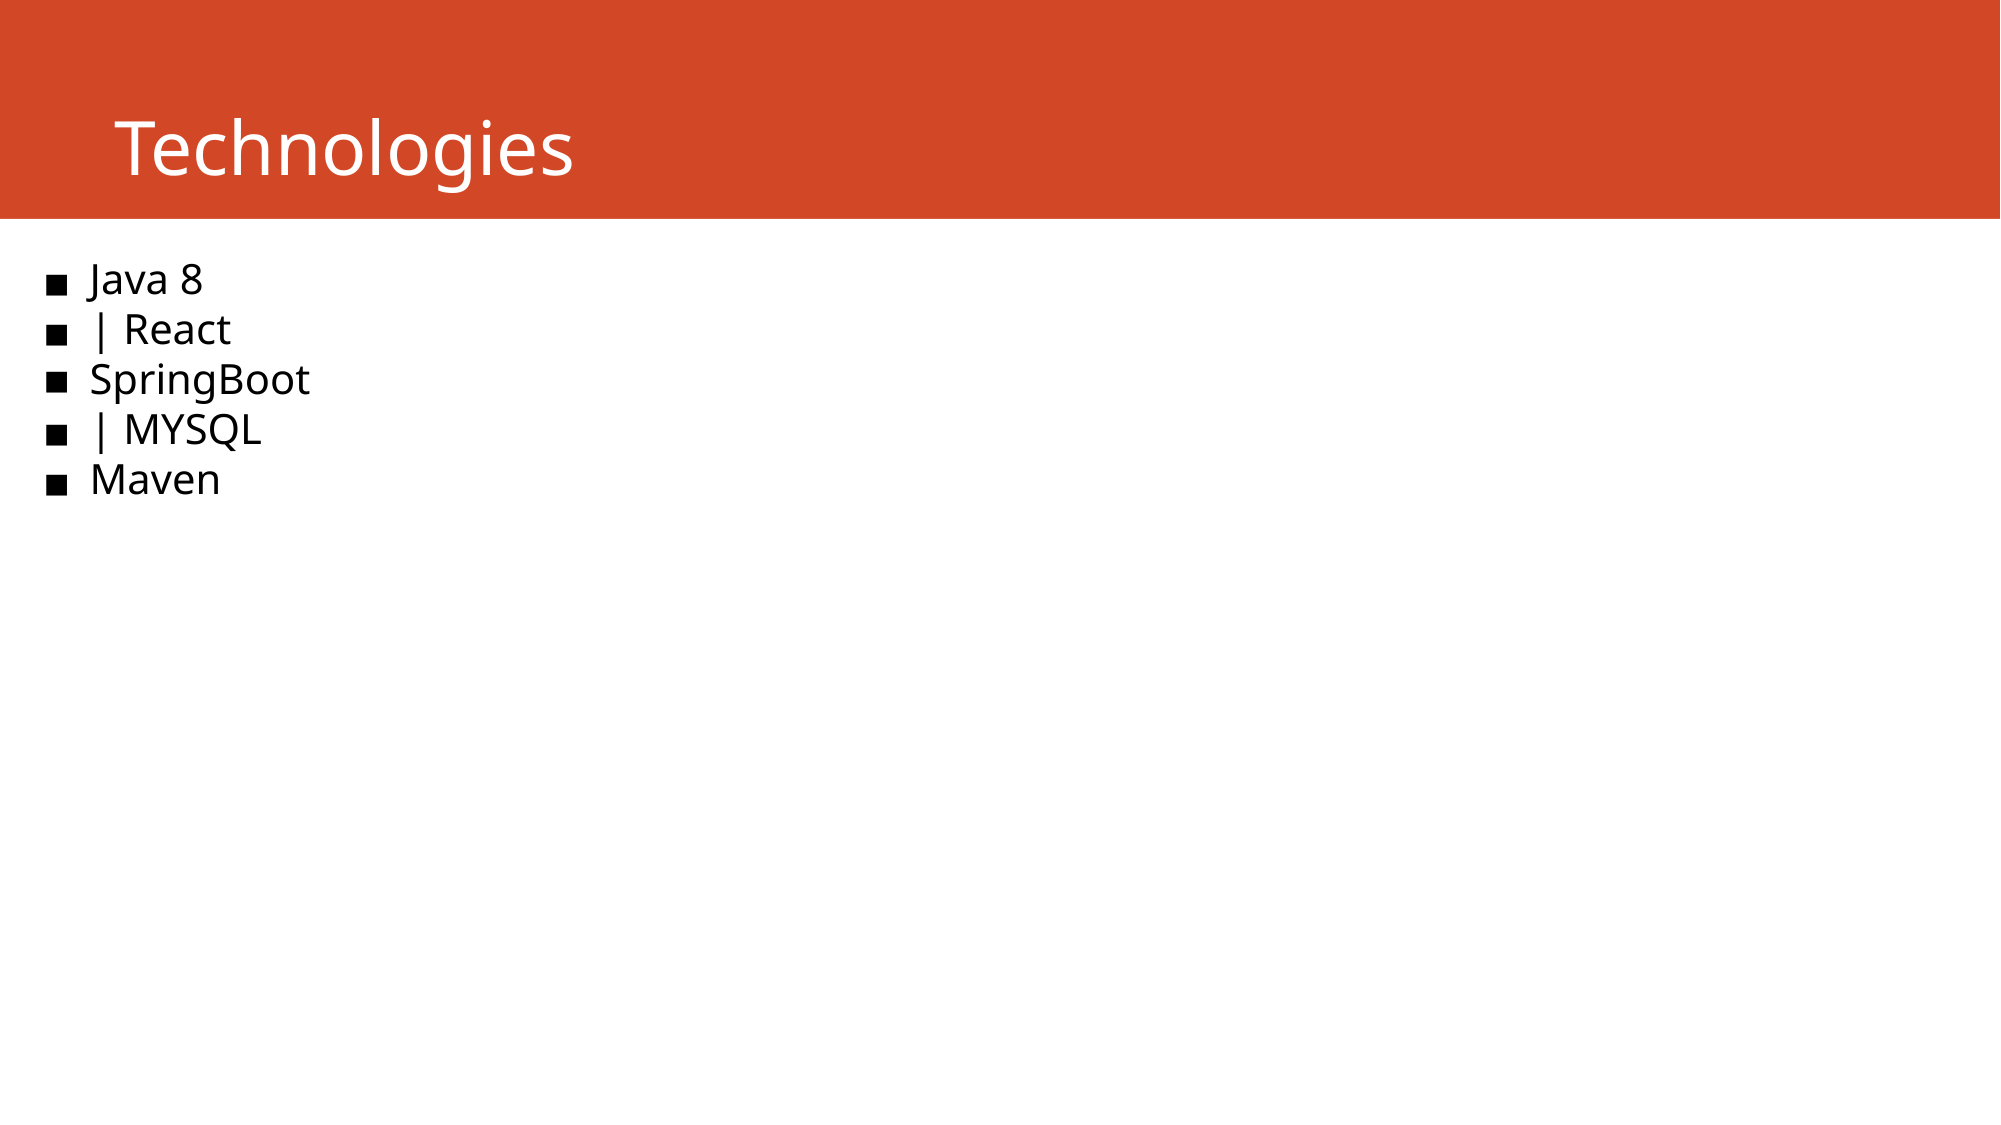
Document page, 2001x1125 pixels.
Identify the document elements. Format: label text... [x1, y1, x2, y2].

text_box Java 8 | React SpringBoot | MYSQL Maven [27, 245, 1904, 511]
title Technologies [99, 0, 1863, 199]
